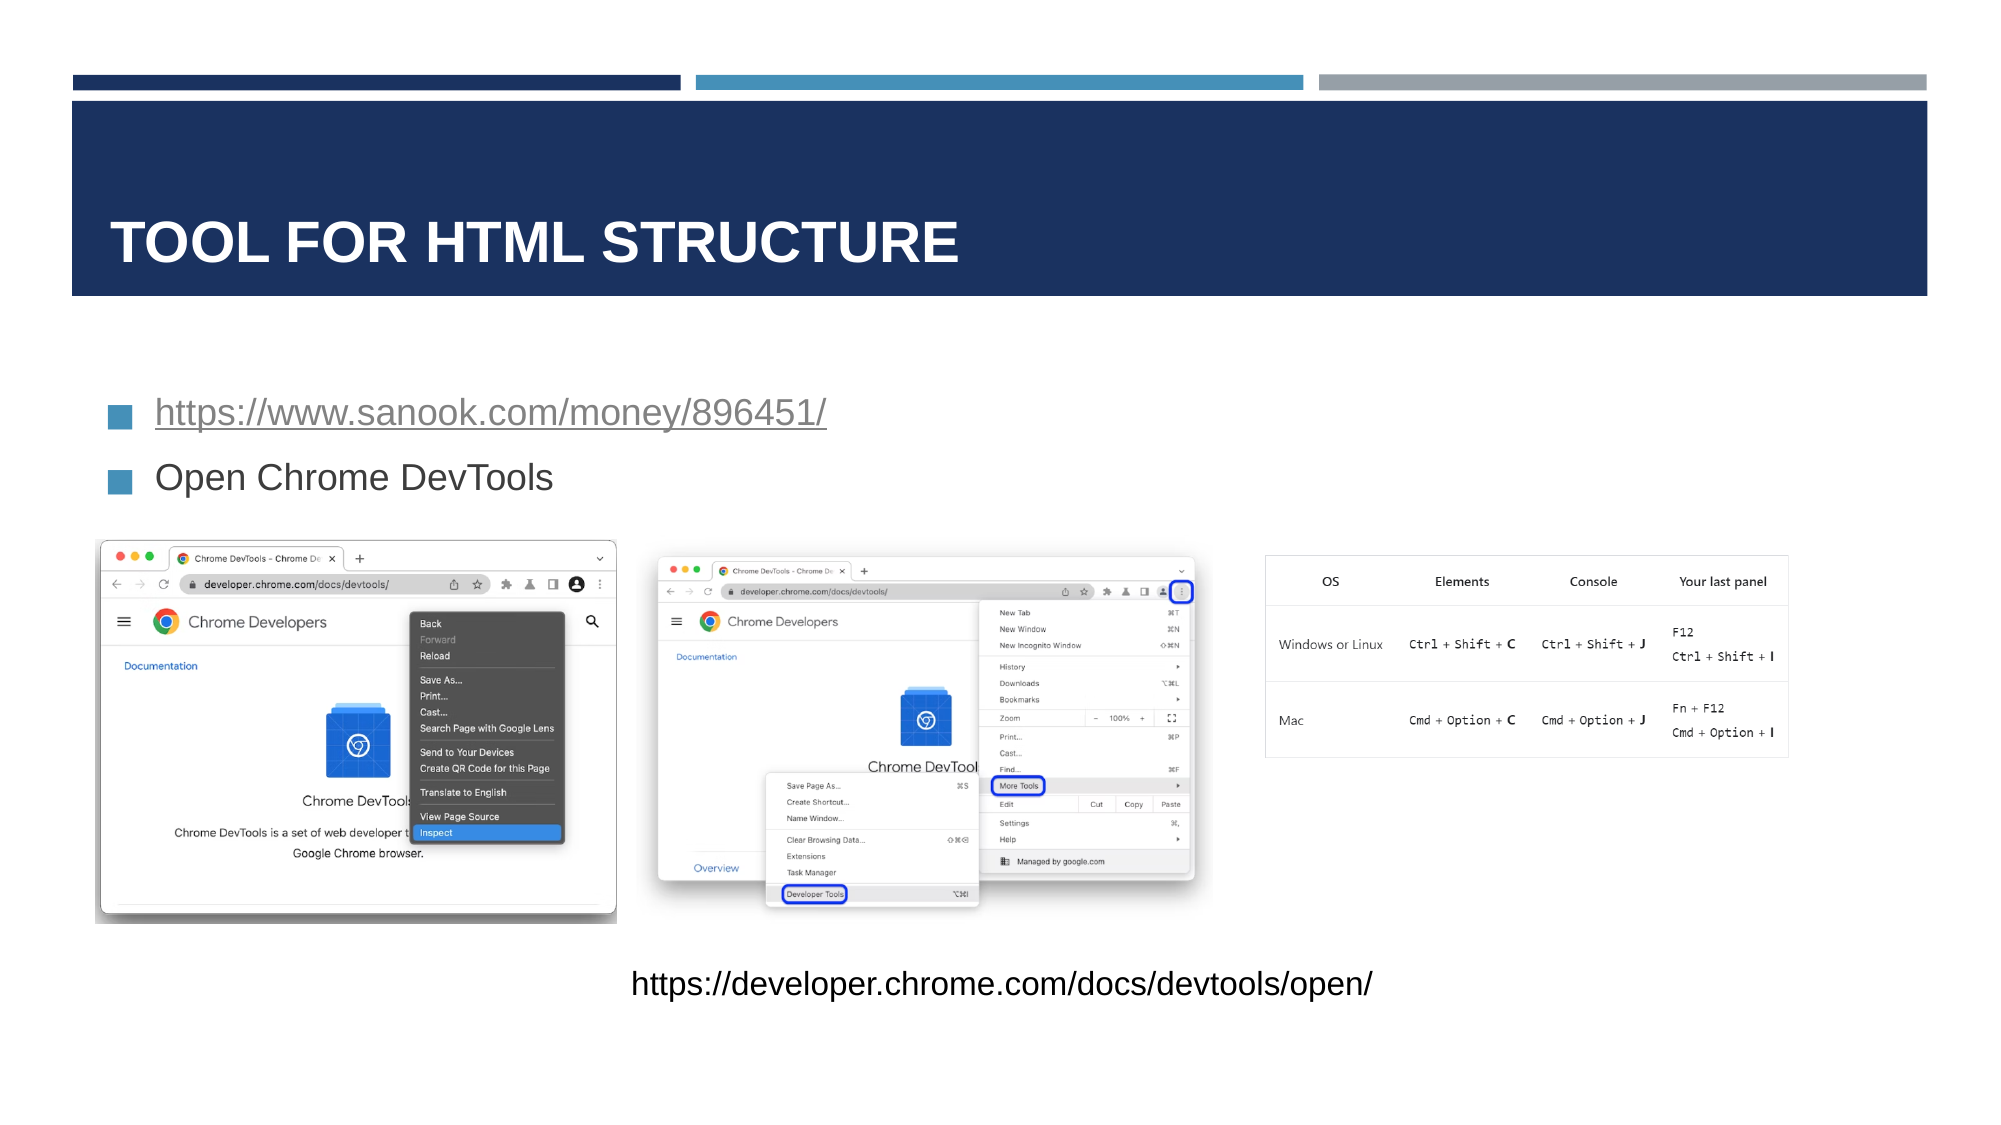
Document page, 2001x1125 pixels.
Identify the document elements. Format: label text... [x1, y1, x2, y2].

picture [636, 533, 1213, 924]
picture [94, 539, 617, 924]
text_box https://developer.chrome.com/docs/devtools/open/ [616, 954, 1398, 1010]
picture [1241, 539, 1798, 766]
title TOOL FOR HTML STRUCTURE [95, 115, 1905, 282]
list https://www.sanook.com/money/896451/ Open Chrome DevTools [89, 299, 1899, 587]
